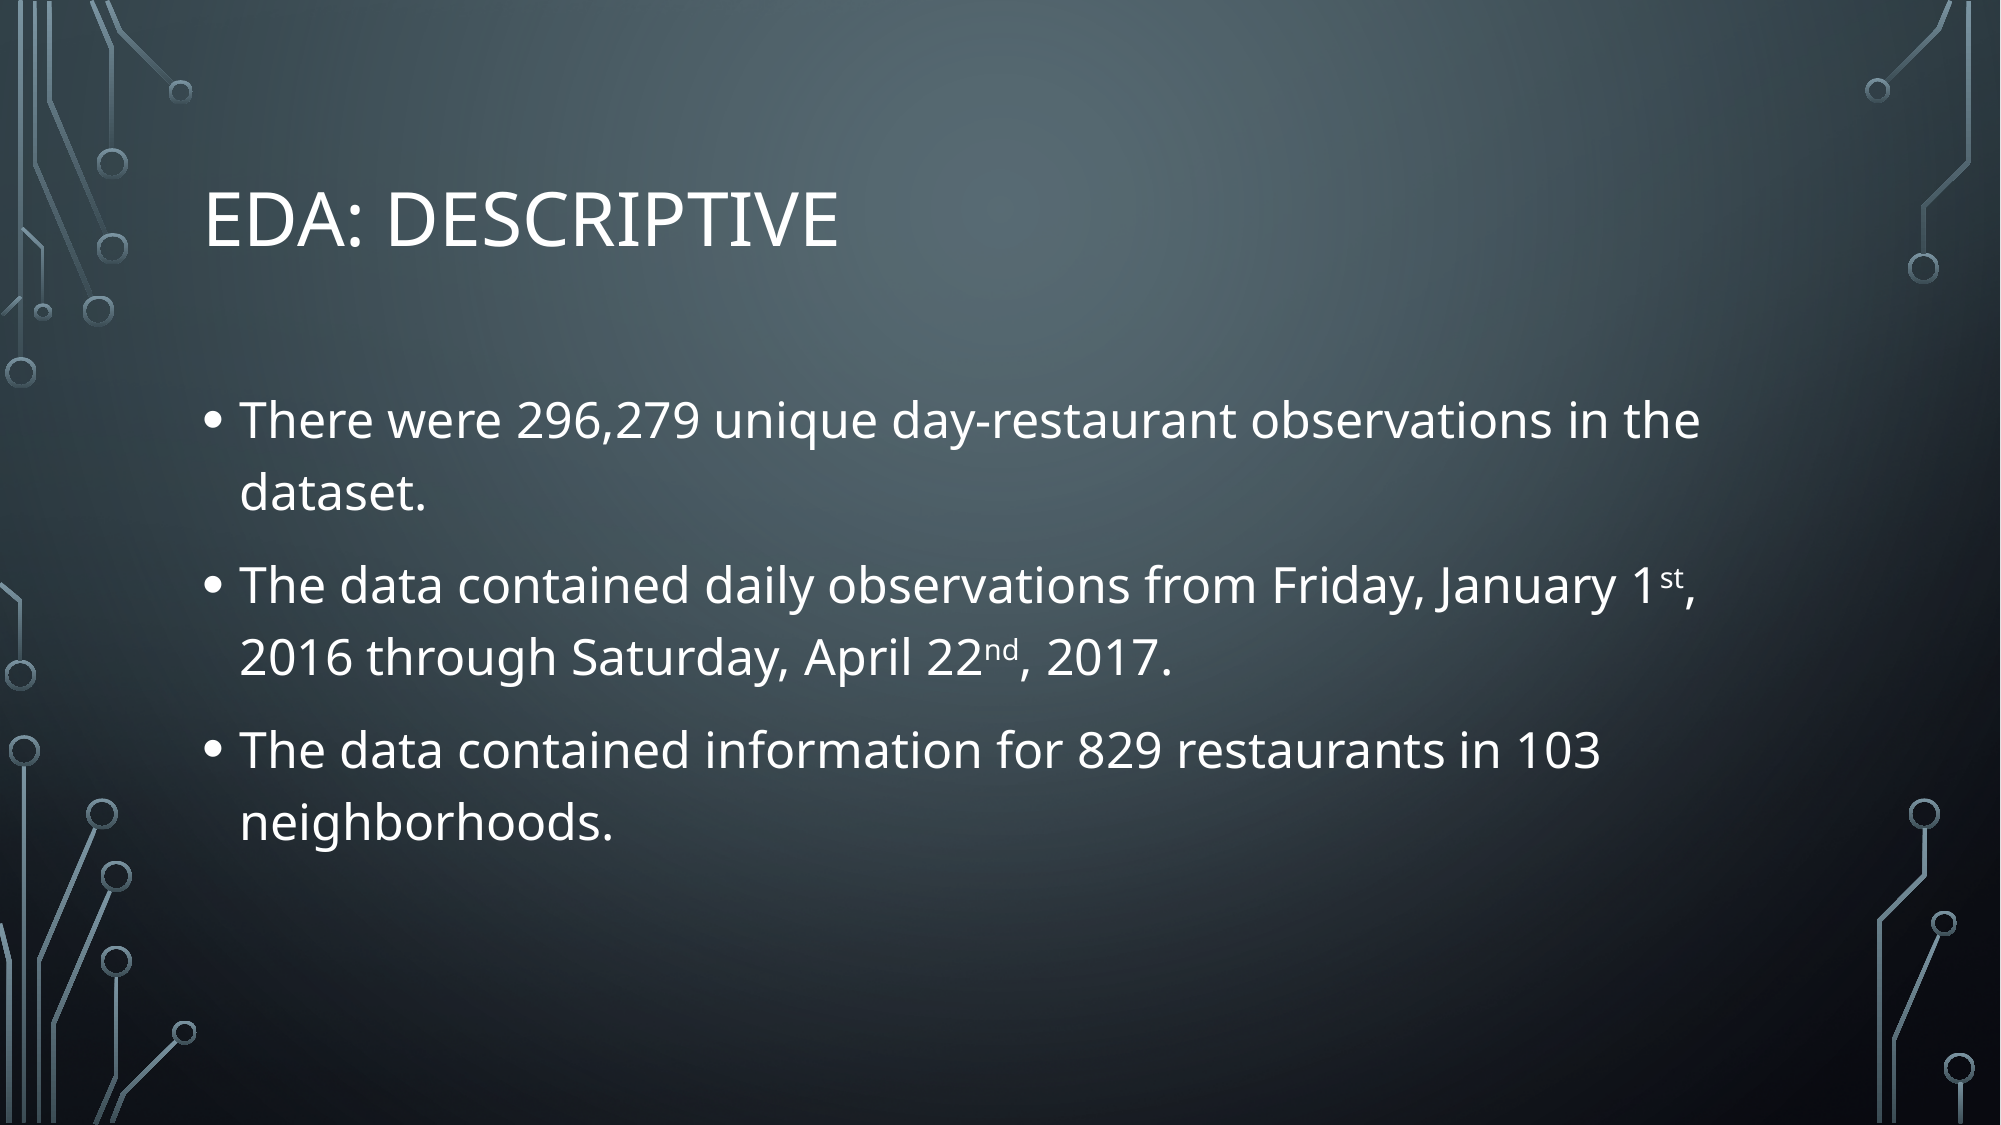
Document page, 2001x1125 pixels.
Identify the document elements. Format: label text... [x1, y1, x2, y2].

list There were 296,279 unique day-restaurant observations in the dataset. The data contained daily observations from Friday, January 1st, 2016 through Saturday, April 22nd, 2017. The data contained information for 829 restaurants in 103 neighborhoods. [187, 369, 1813, 950]
title EDA: Descriptive [187, 101, 1813, 344]
